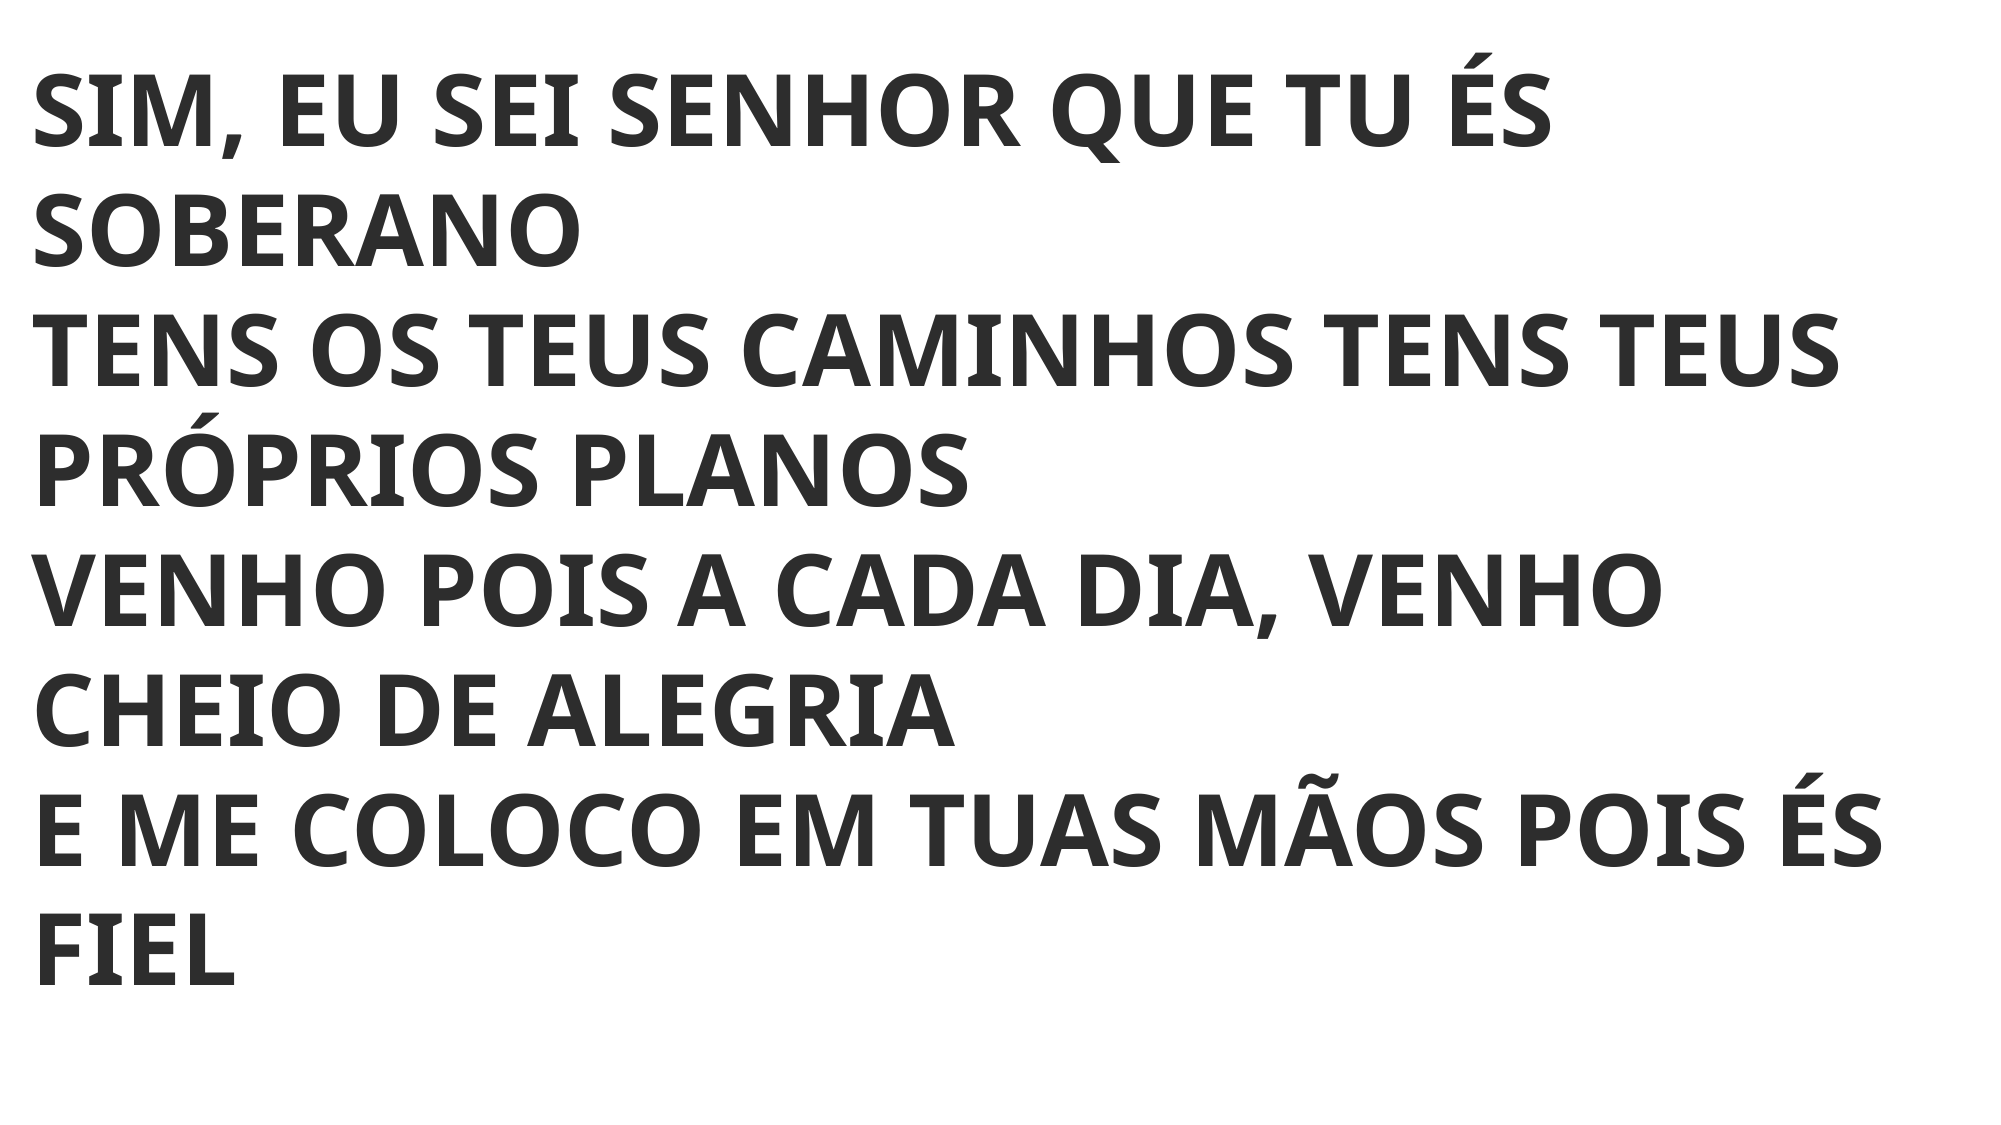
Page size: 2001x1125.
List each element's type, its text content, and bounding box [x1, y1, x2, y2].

text_box SIM, EU SEI SENHOR QUE TU ÉS SOBERANO TENS OS TEUS CAMINHOS TENS TEUS PRÓPRIOS PLANOS VENHO POIS A CADA DIA, VENHO CHEIO DE ALEGRIA E ME COLOCO EM TUAS MÃOS POIS ÉS FIEL [16, 38, 1973, 1014]
